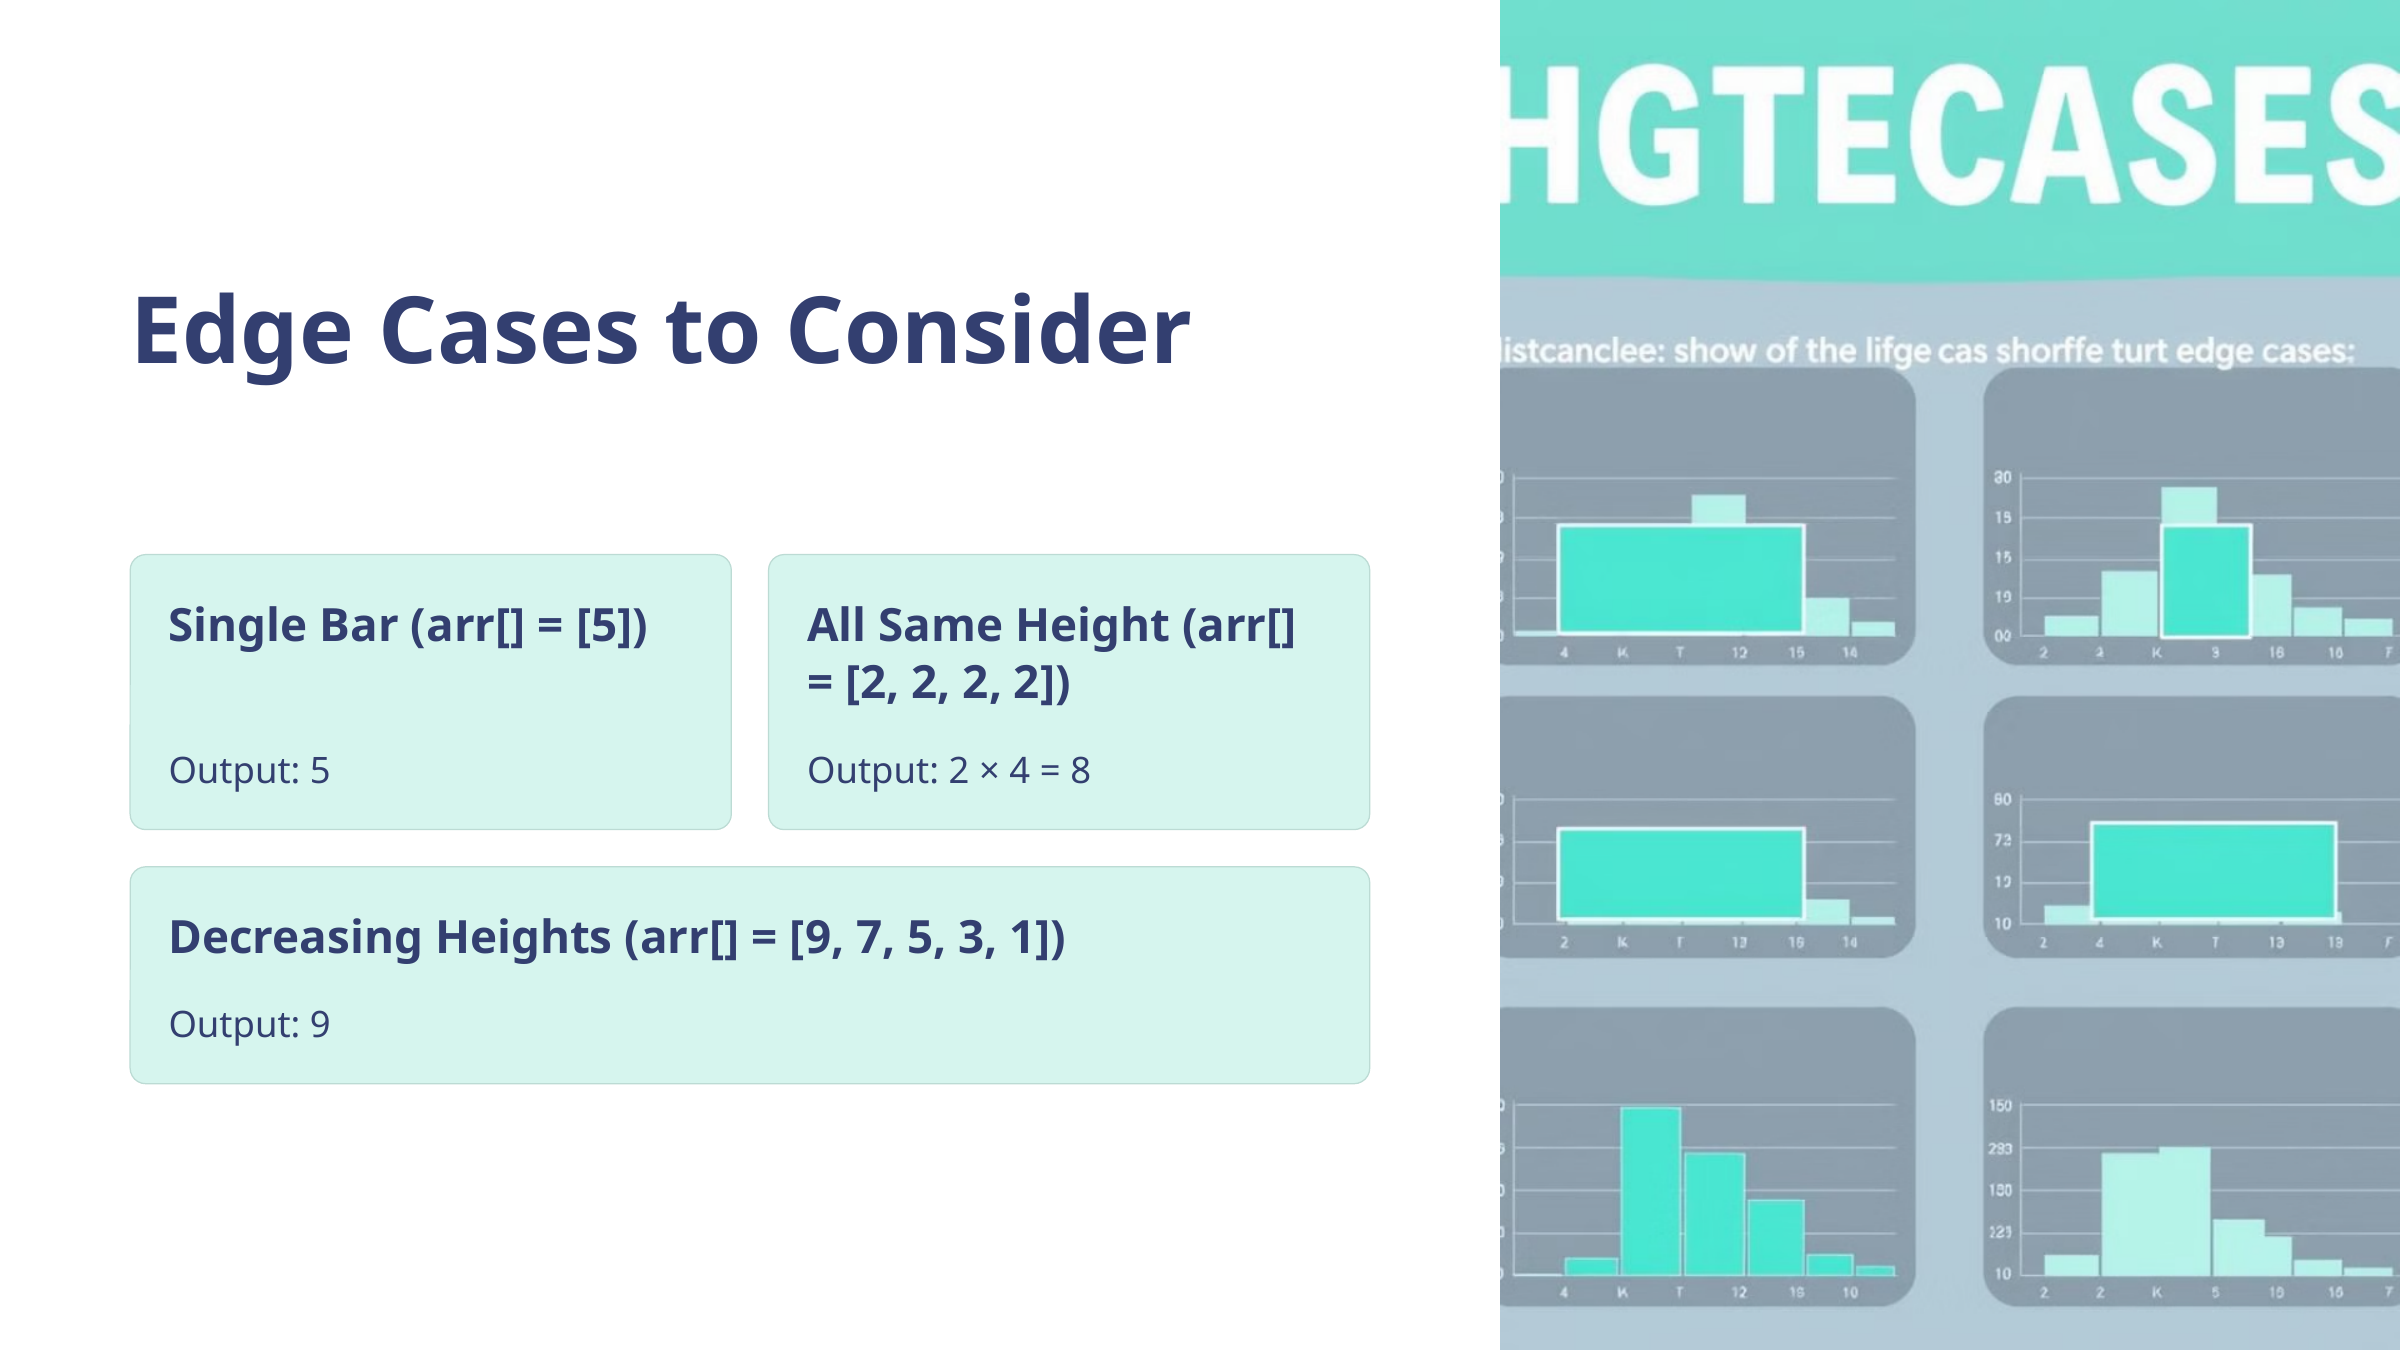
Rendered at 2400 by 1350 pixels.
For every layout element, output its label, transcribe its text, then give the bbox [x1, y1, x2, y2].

text_box Single Bar (arr[] = [5]) [168, 593, 693, 710]
text_box All Same Height (arr[] = [2, 2, 2, 2]) [806, 593, 1332, 710]
text_box Output: 2 × 4 = 8 [806, 731, 1332, 792]
picture [1499, 0, 2400, 1350]
text_box Decreasing Heights (arr[] = [9, 7, 5, 3, 1]) [168, 905, 1280, 964]
text_box Output: 5 [168, 731, 693, 792]
text_box [768, 554, 1370, 830]
text_box Output: 9 [168, 985, 1332, 1046]
text_box Edge Cases to Consider [130, 266, 1370, 499]
text_box [130, 866, 1370, 1084]
text_box [130, 554, 732, 830]
